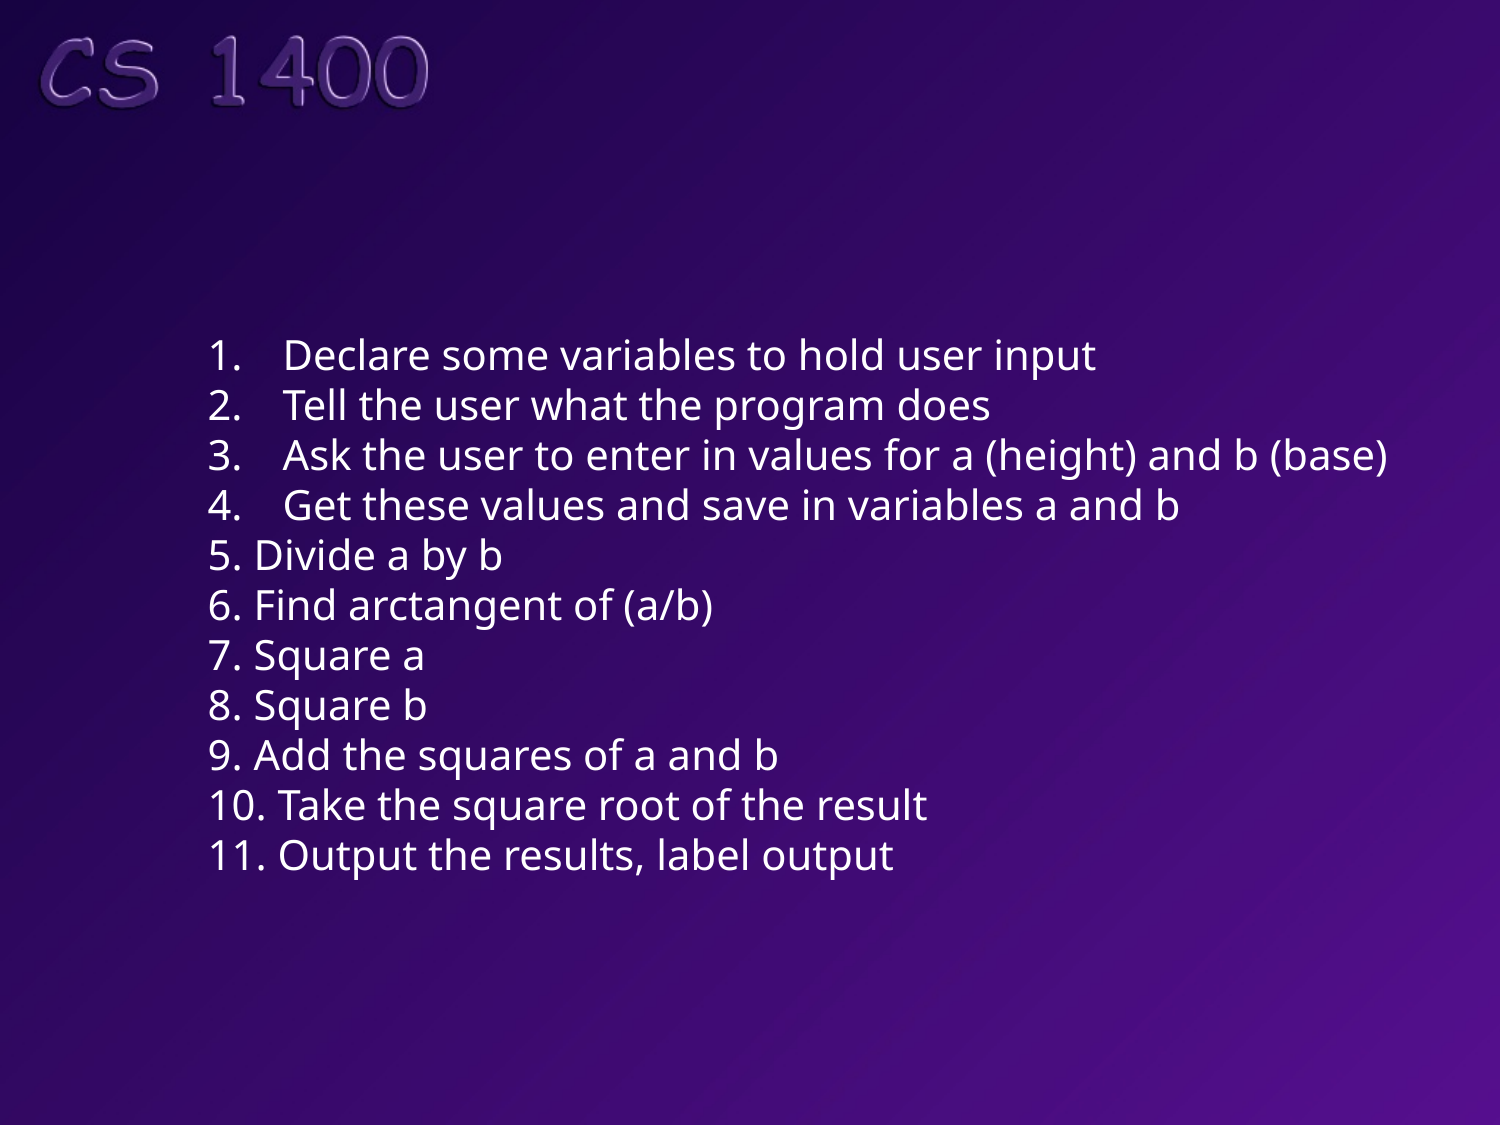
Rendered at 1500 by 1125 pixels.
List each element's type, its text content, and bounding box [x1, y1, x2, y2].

picture [0, 0, 1500, 1125]
text_box Declare some variables to hold user input Tell the user what the program does Ask the user to enter in values for a (height) and b (base) Get these values and save in variables a and b 5. Divide a by b 6. Find arctangent of (a/b) 7. Square a 8. Square b 9. Add the squares of a and b 10. Take the square root of the result 11. Output the results, label output [192, 321, 1404, 887]
